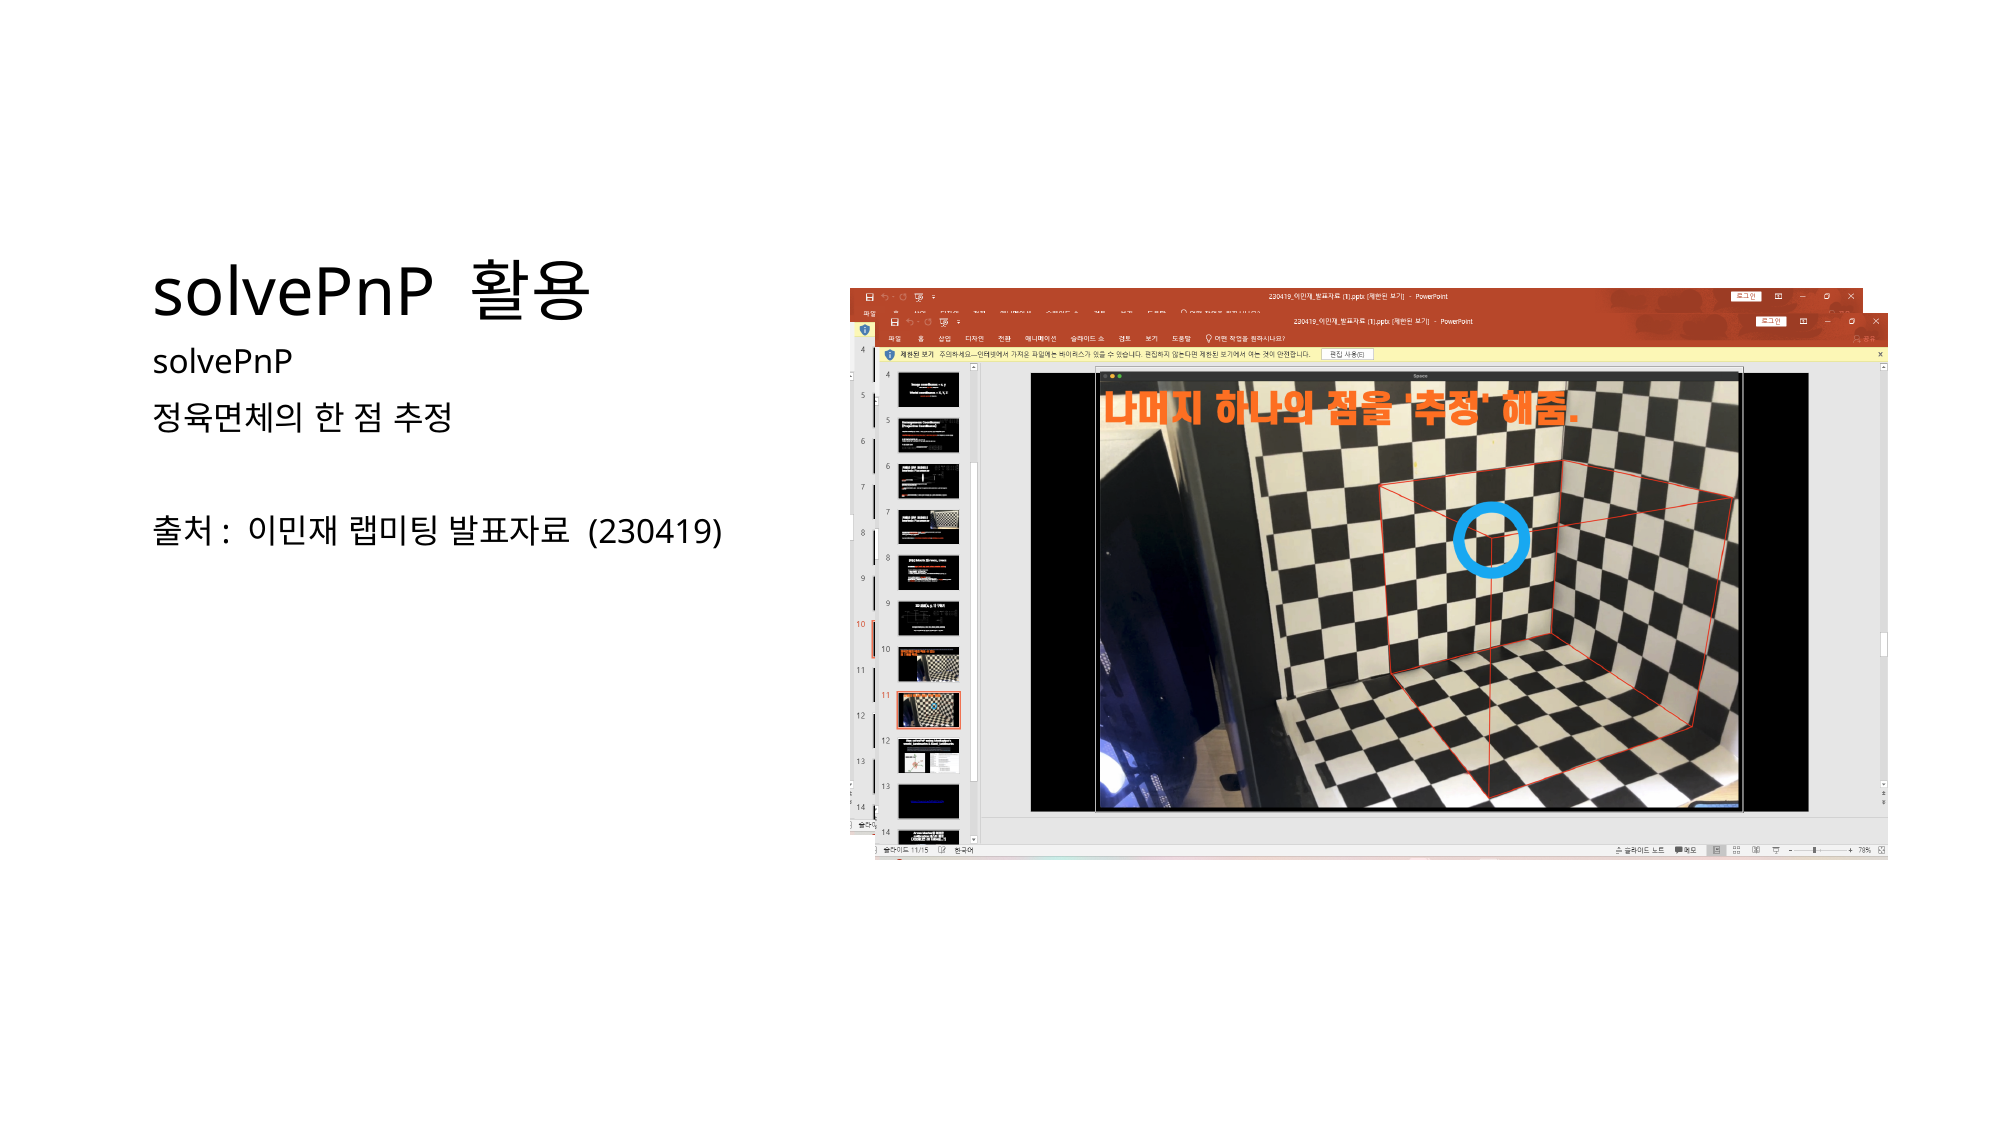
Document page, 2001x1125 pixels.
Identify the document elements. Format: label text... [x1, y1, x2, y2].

title solvePnP 활용 [137, 75, 783, 337]
list solvePnP 정육면체의 한 점 추정 출처: 이민재 랩미팅 발표자료 (230419) [137, 337, 783, 963]
picture [875, 313, 1888, 860]
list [850, 288, 1863, 835]
